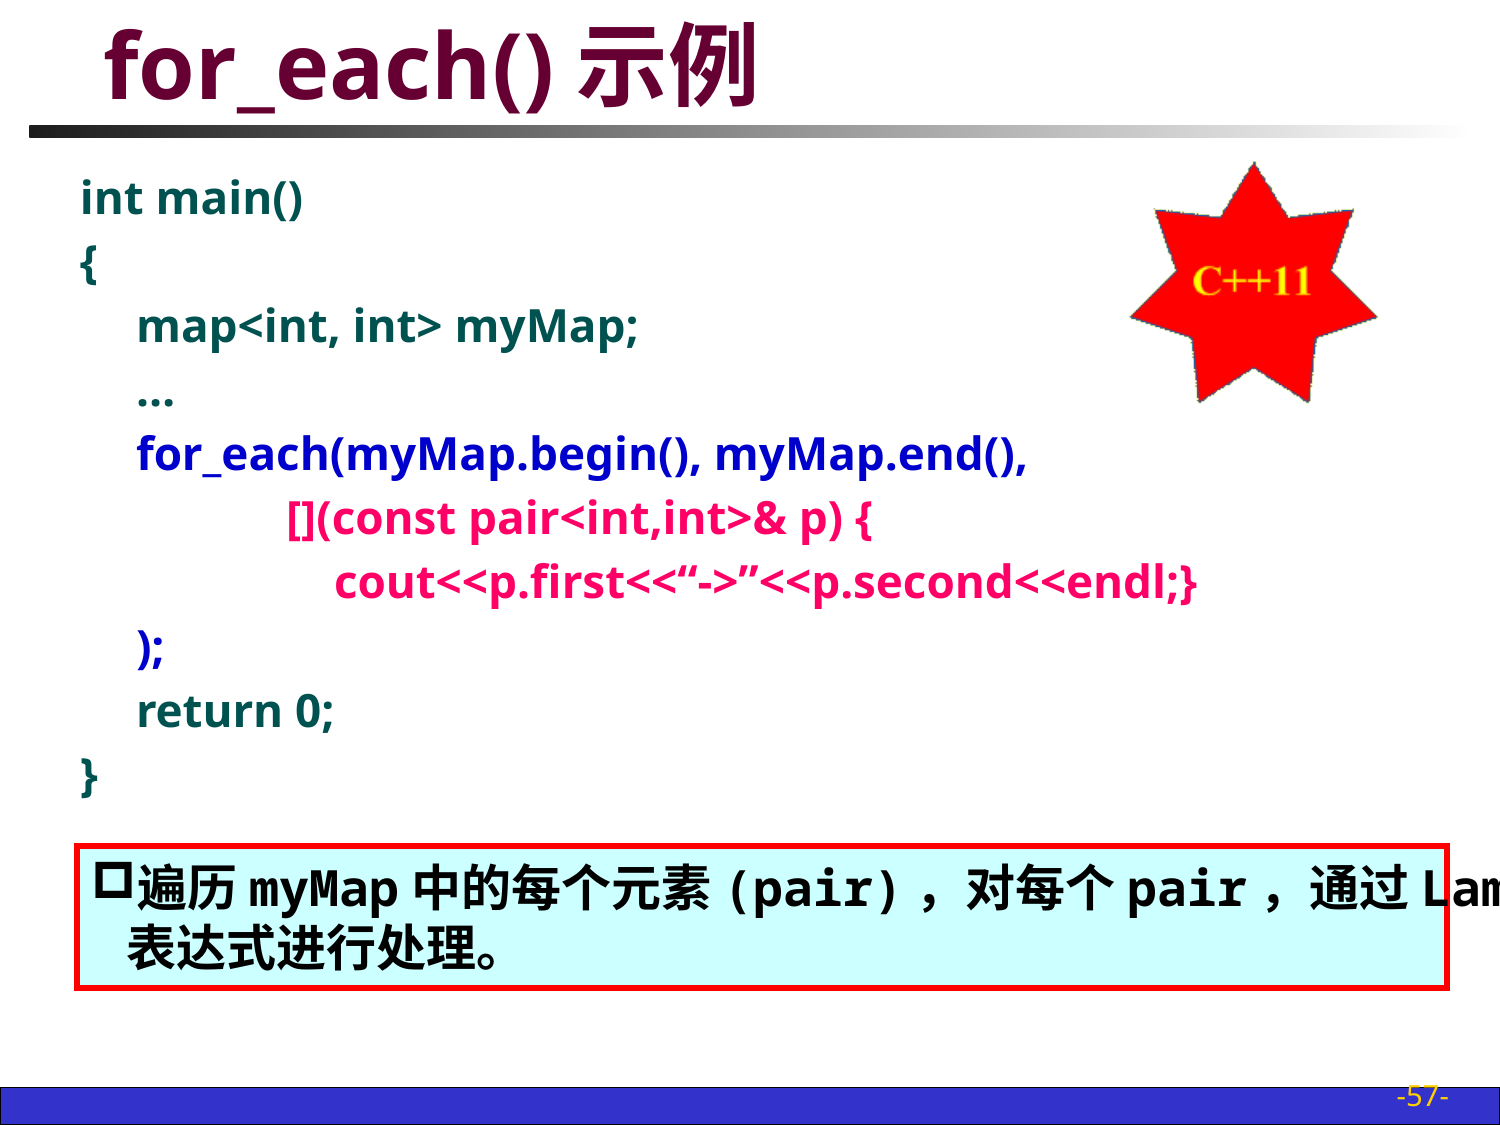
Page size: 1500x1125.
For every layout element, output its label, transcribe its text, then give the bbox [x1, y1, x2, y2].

slide_number -57- [1151, 1074, 1465, 1125]
title for_each()示例 [88, 18, 1398, 126]
picture [1127, 160, 1380, 405]
list int main() { map<int, int> myMap; … for_each(myMap.begin(), myMap.end(), [](const pair<int,int>& p) { cout<<p.first<<“->”<<p.second<<endl;} ); return 0; } [64, 160, 1436, 1012]
text_box 遍历myMap中的每个元素(pair)，对每个pair，通过Lambda 表达式进行处理。 [76, 845, 1447, 988]
